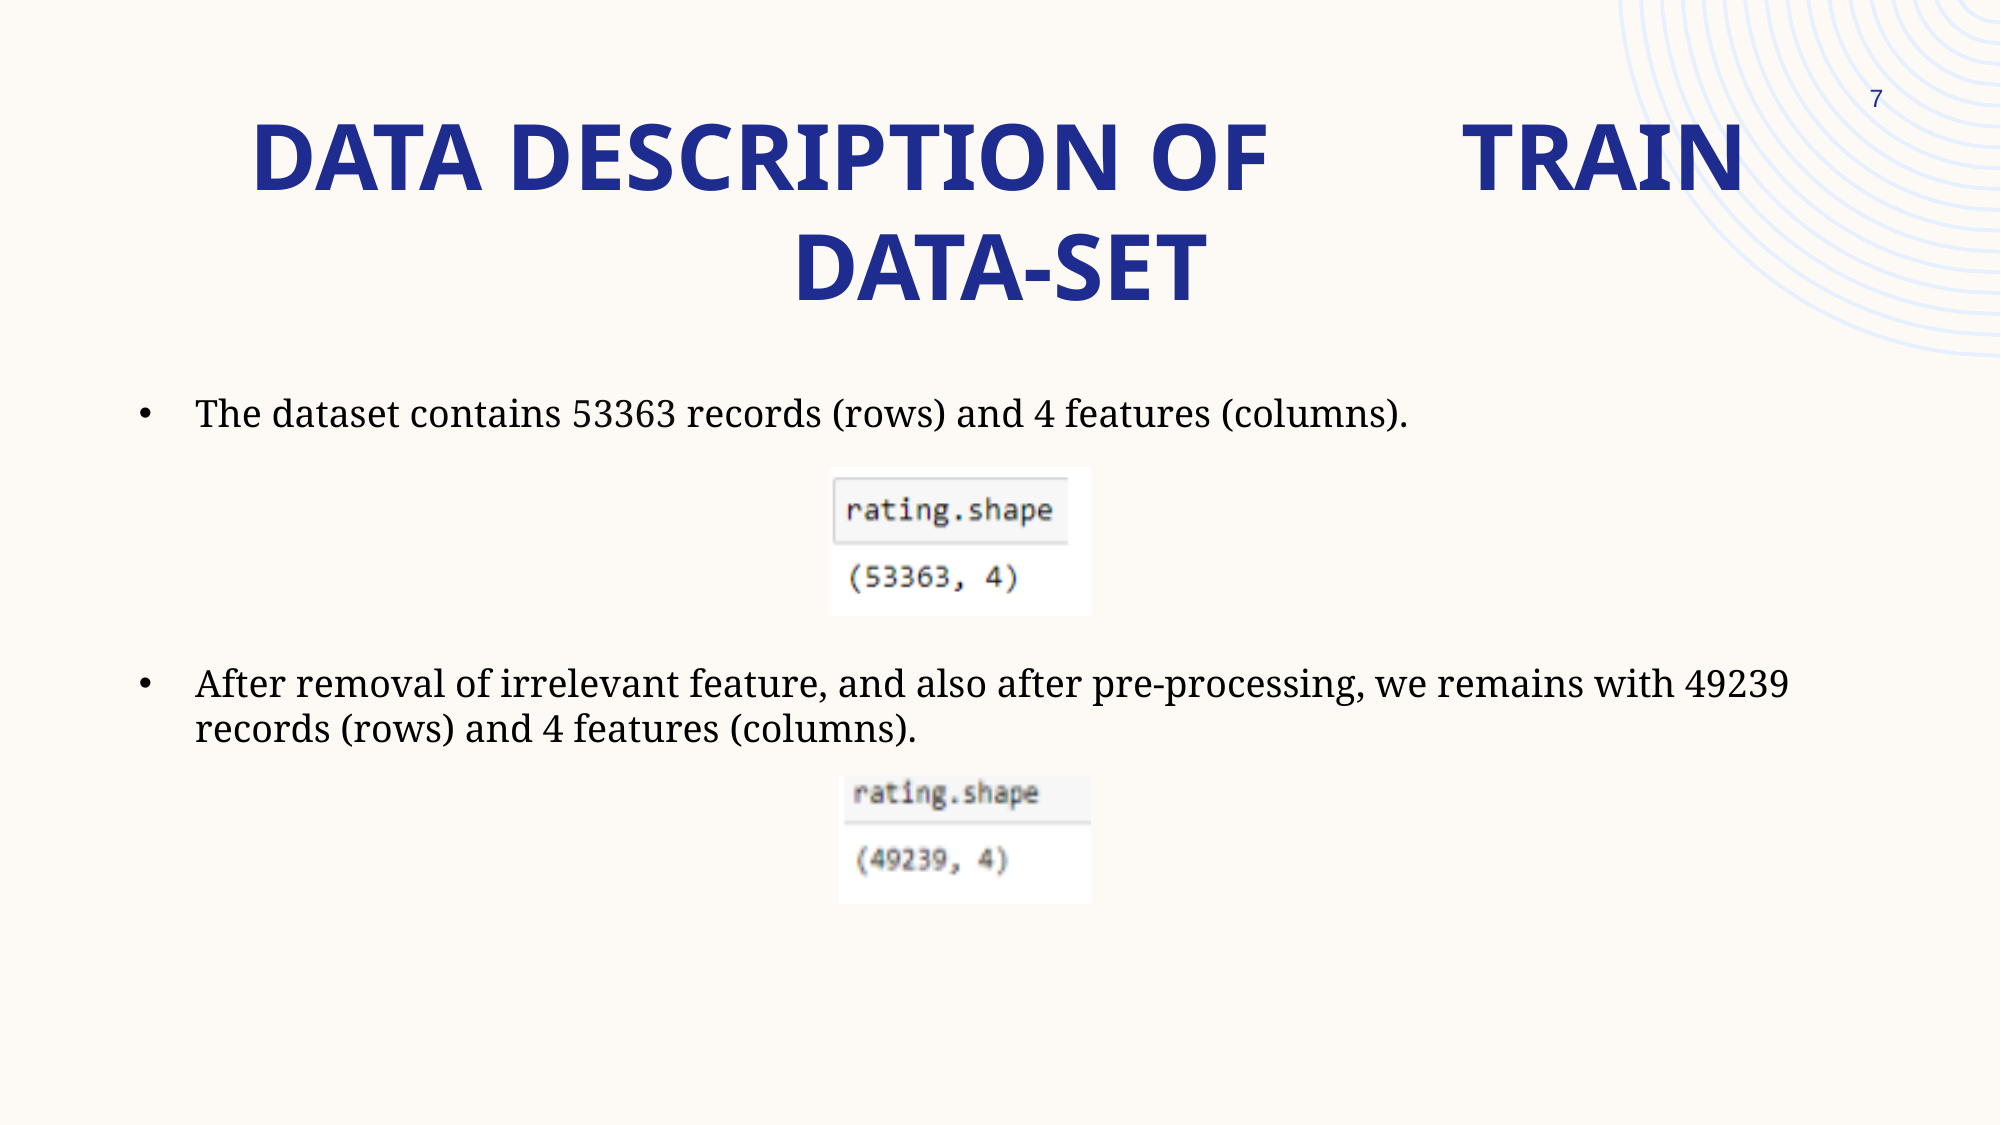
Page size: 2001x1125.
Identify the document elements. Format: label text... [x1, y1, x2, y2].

picture [839, 776, 1091, 904]
title Data Description of Train Data-set [124, 91, 1875, 367]
slide_number 7 [1795, 75, 1958, 120]
picture [829, 467, 1091, 616]
list The dataset contains 53363 records (rows) and 4 features (columns). After removal of irrelevant feature, and also after pre-processing, we remains with 49239 records (rows) and 4 features (columns). [124, 382, 1876, 936]
